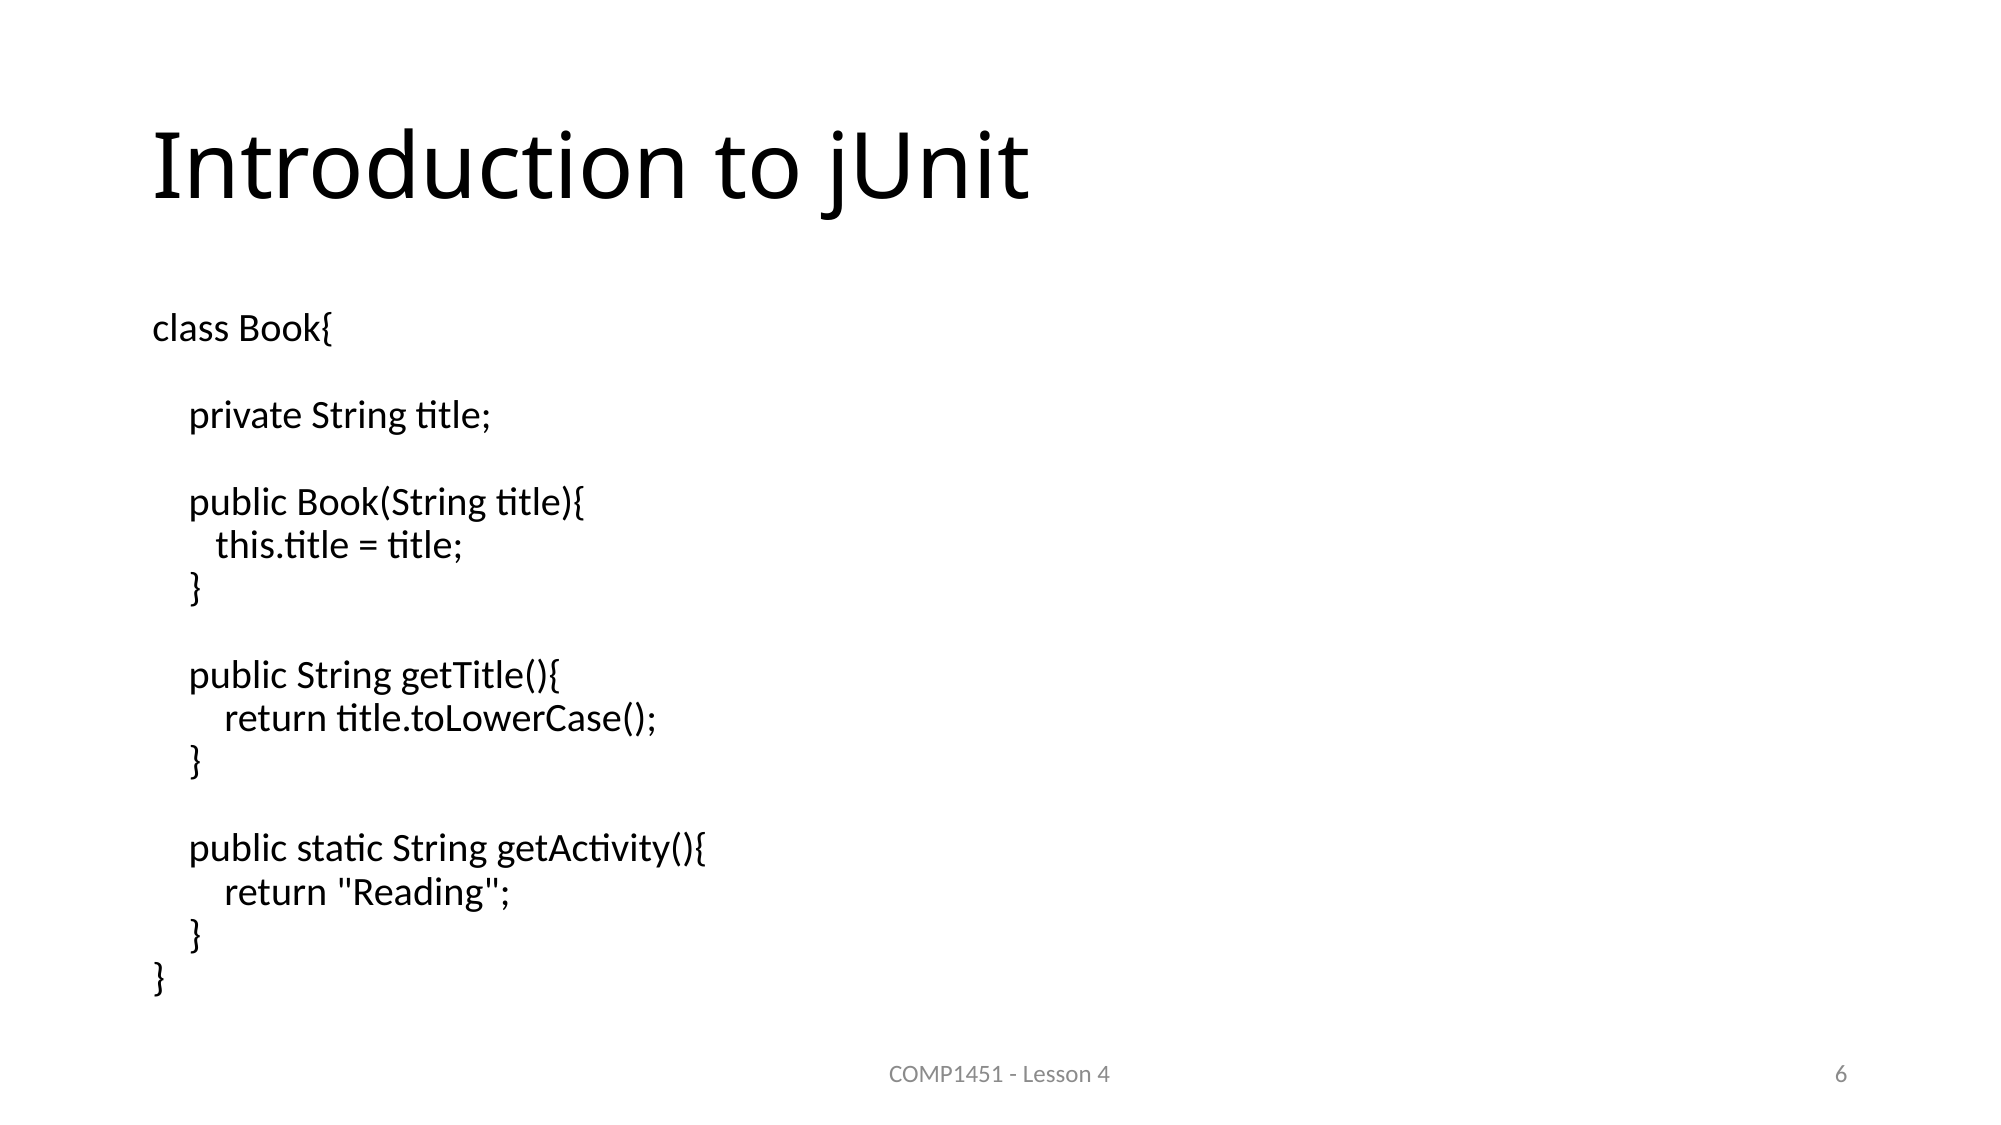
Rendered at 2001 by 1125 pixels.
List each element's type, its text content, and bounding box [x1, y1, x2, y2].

slide_number 6 [1412, 1042, 1863, 1103]
footer COMP1451 - Lesson 4 [662, 1042, 1338, 1103]
title Introduction to jUnit [137, 59, 1863, 278]
list class Book{ private String title; public Book(String title){ this.title = title; } public String getTitle(){ return title.toLowerCase(); } public static String getActivity(){ return "Reading"; } } [137, 299, 1863, 1014]
